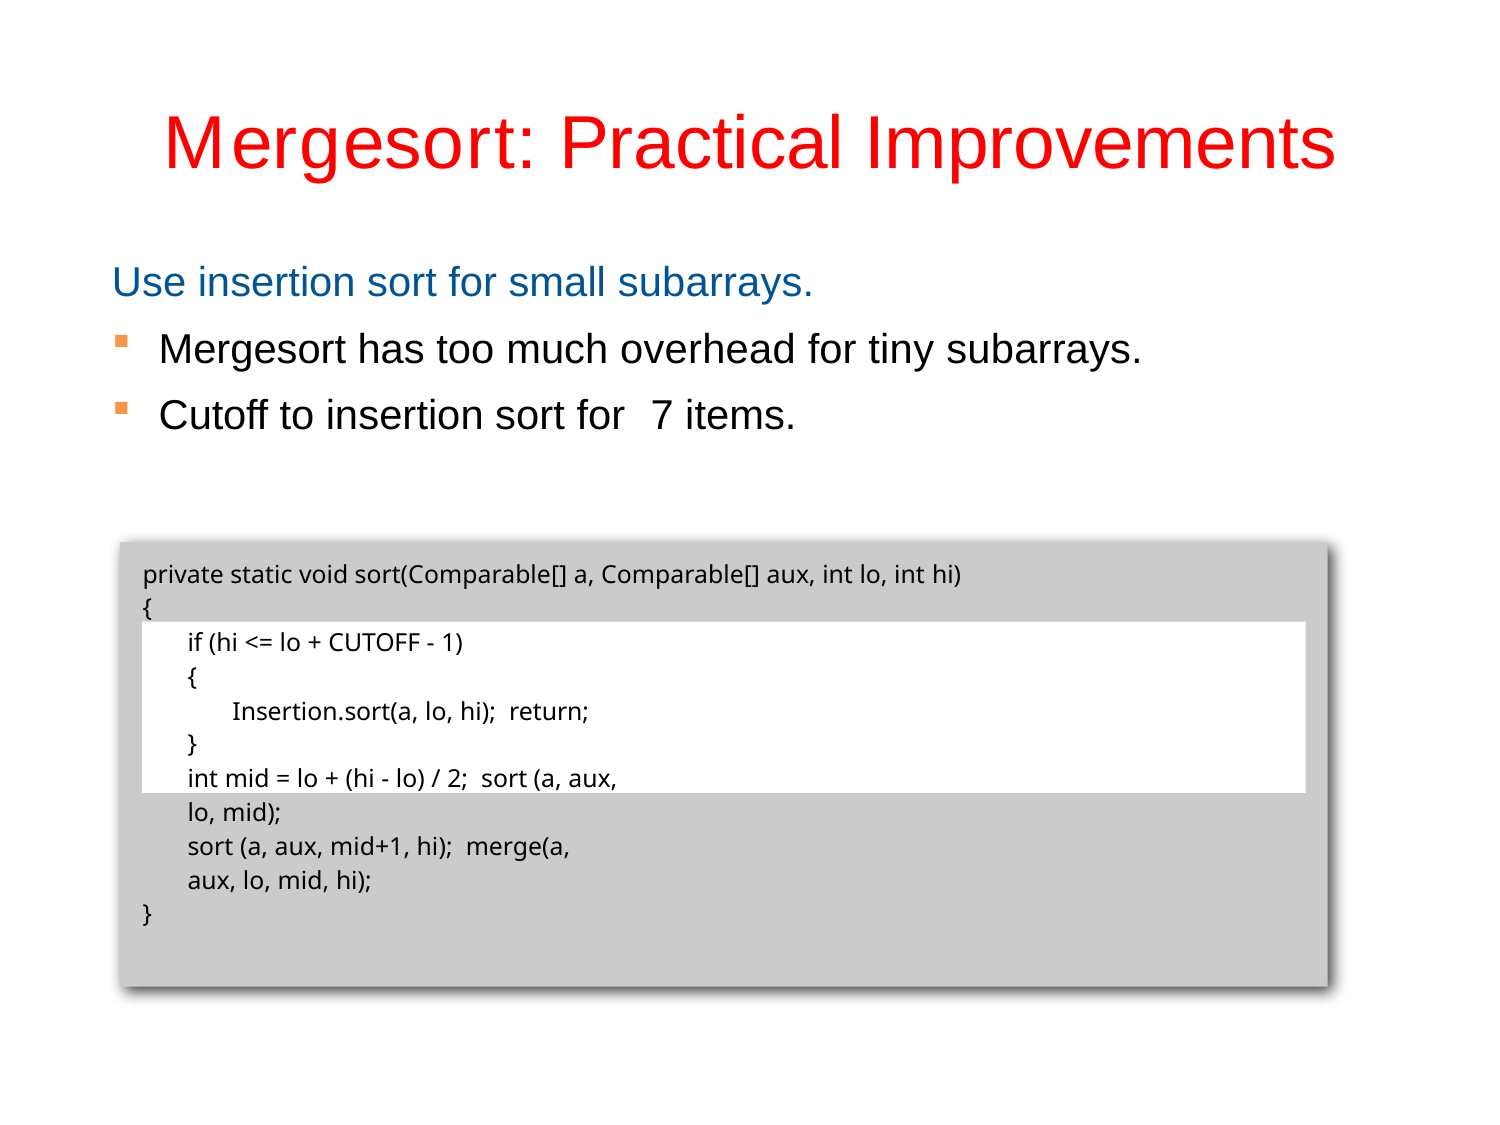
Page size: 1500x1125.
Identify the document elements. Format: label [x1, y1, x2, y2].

title [75, 45, 1425, 233]
text_box [109, 531, 1349, 1008]
